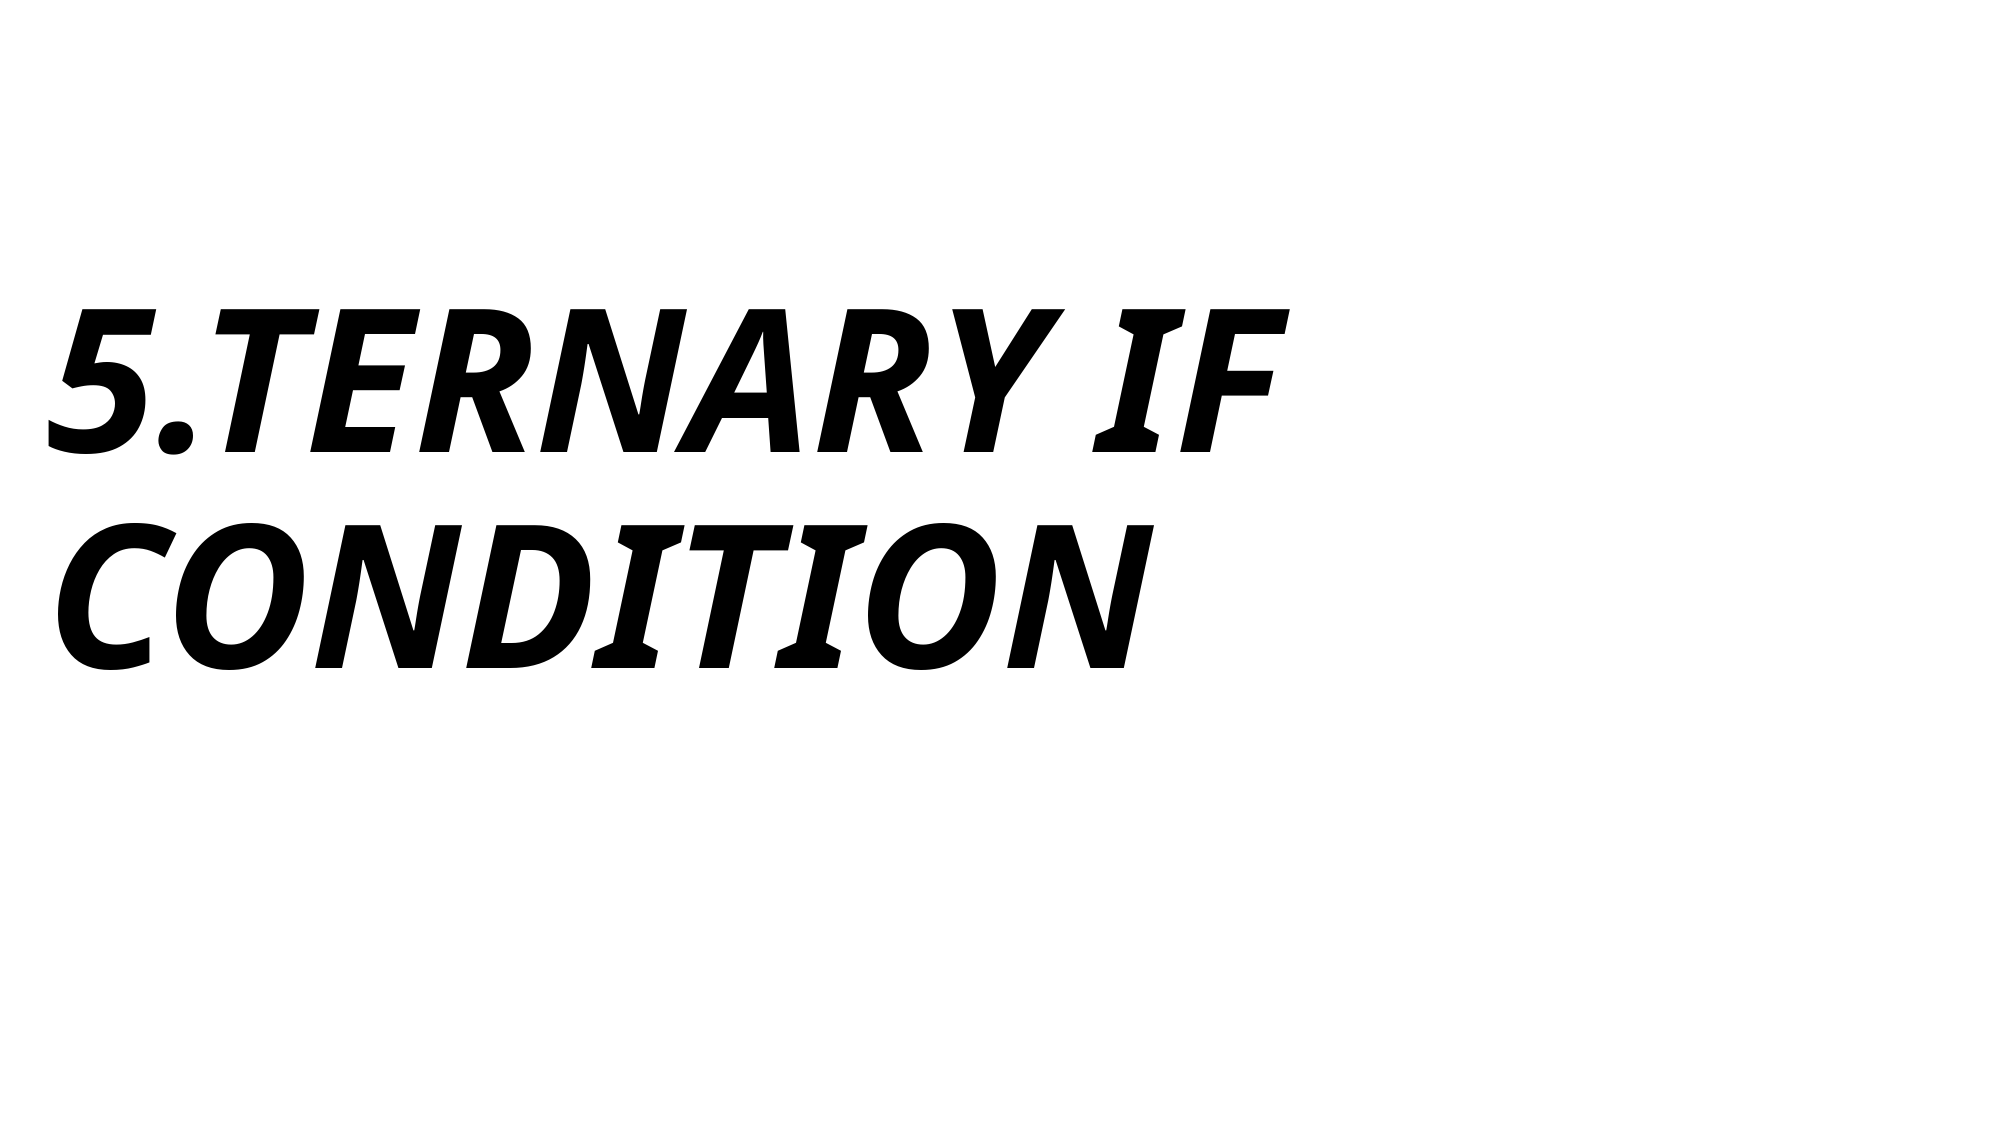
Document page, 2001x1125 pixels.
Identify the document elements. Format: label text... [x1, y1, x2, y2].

title 5.TERNARY IF CONDITION [31, 387, 1943, 605]
